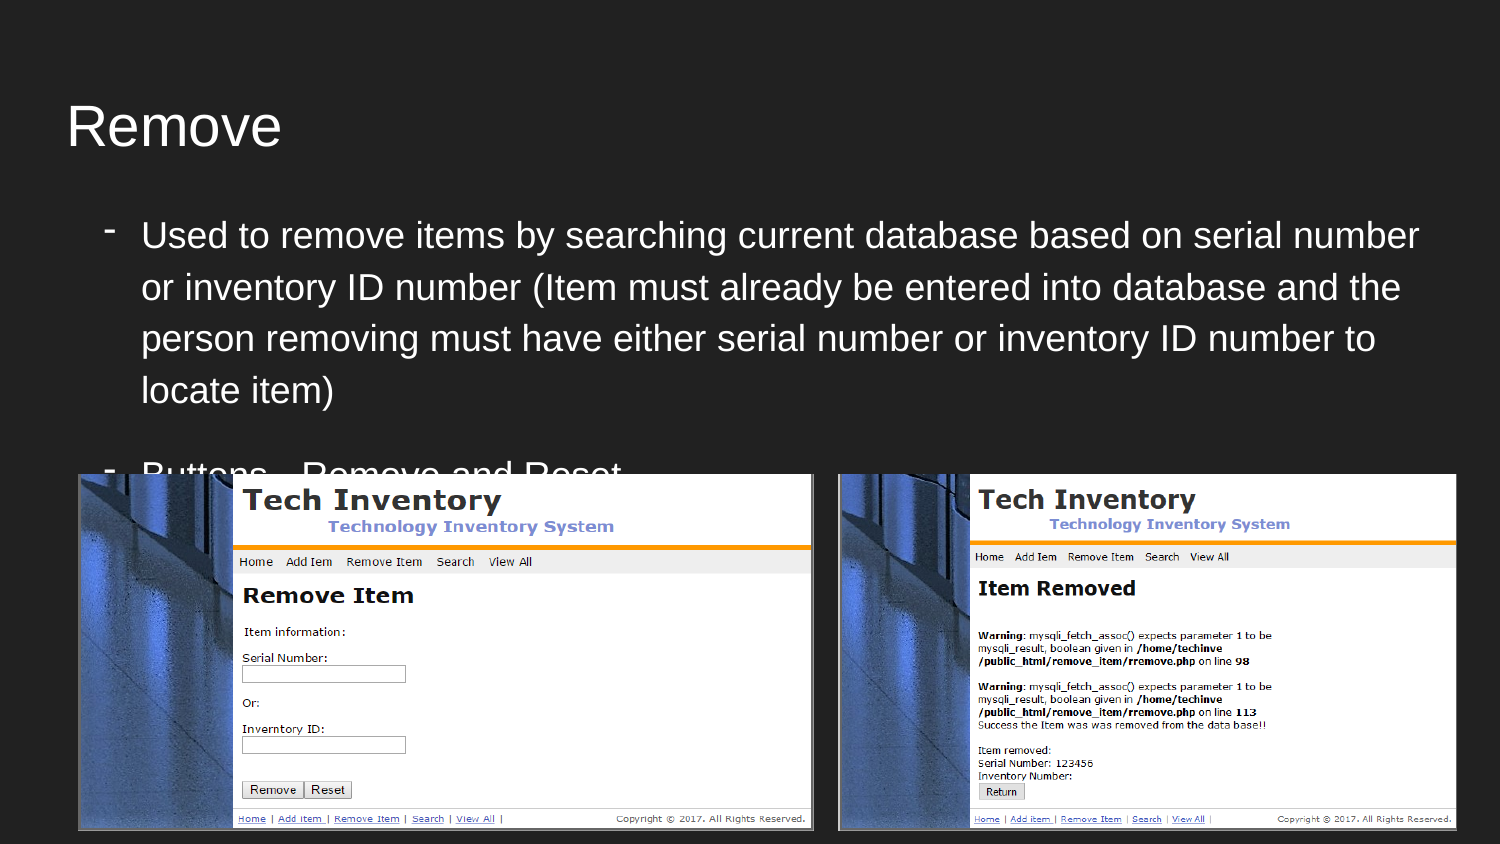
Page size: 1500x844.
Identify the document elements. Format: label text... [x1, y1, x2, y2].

picture [838, 474, 1457, 831]
title Remove [51, 72, 1449, 167]
picture [78, 474, 815, 831]
list Used to remove items by searching current database based on serial number or inventory ID number (Item must already be entered into database and the person removing must have either serial number or inventory ID number to locate item) Buttons - Remove and Reset [51, 189, 1449, 750]
